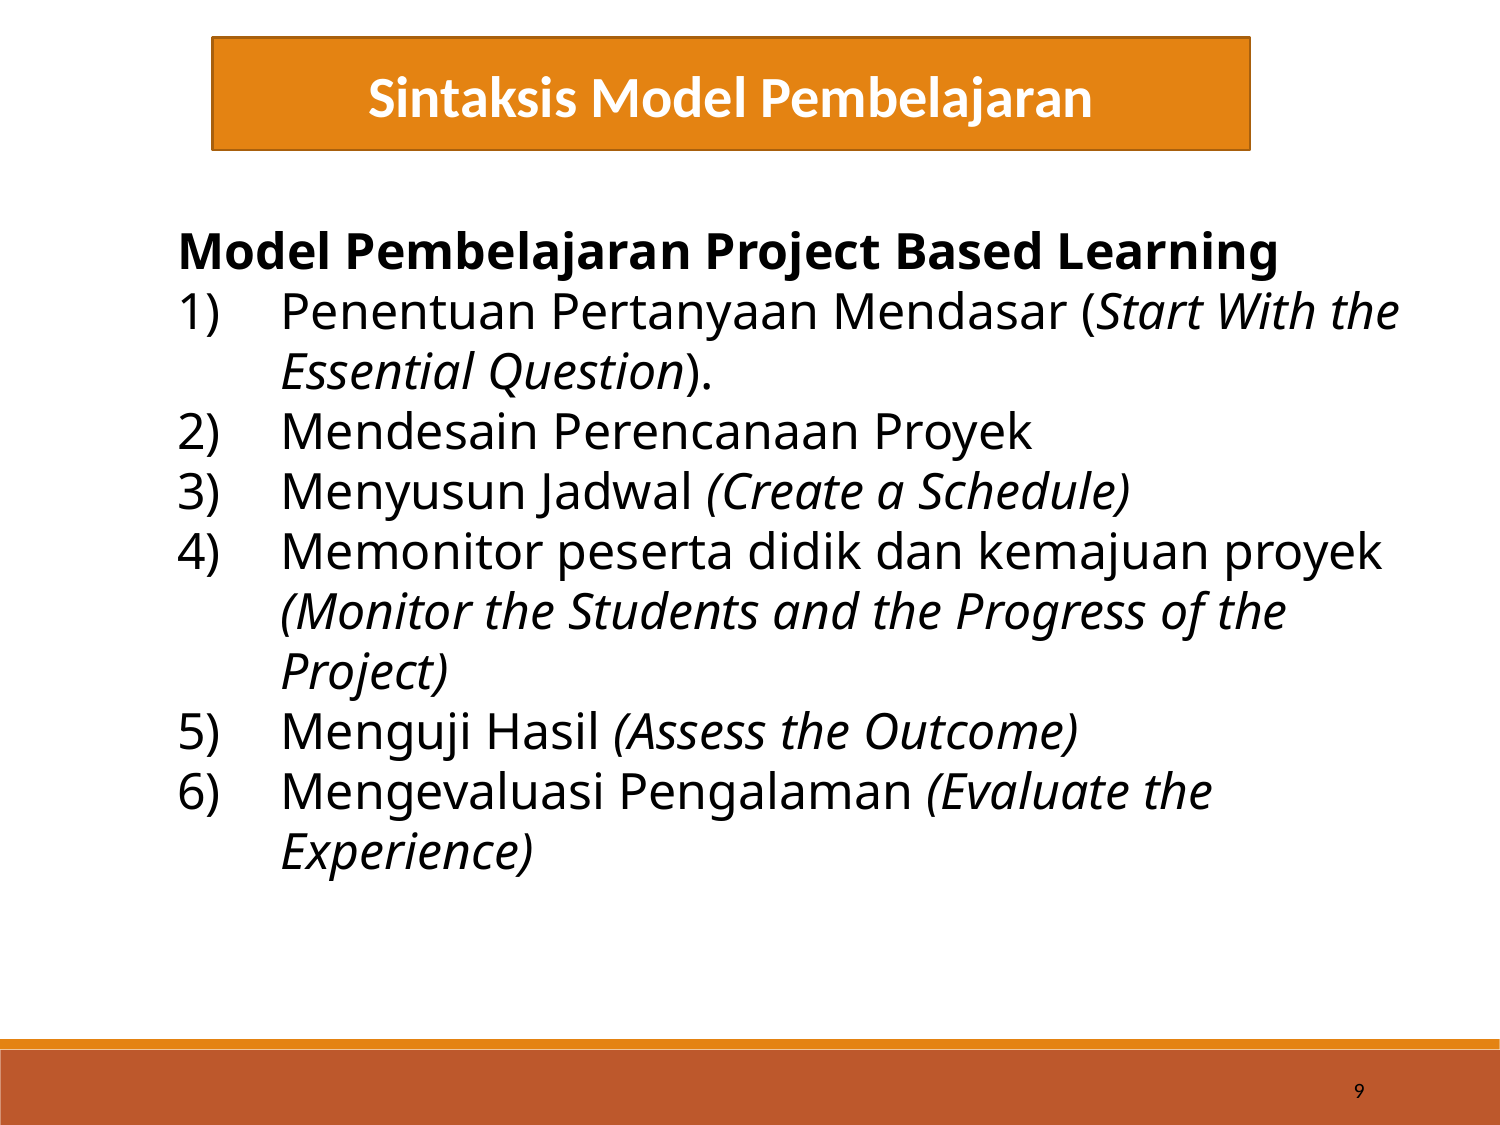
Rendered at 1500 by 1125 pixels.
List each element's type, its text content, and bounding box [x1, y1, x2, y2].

slide_number 9 [1218, 1059, 1380, 1120]
text_box Model Pembelajaran Project Based Learning Penentuan Pertanyaan Mendasar (Start With the Essential Question). Mendesain Perencanaan Proyek Menyusun Jadwal (Create a Schedule) Memonitor peserta didik dan kemajuan proyek (Monitor the Students and the Progress of the Project) Menguji Hasil (Assess the Outcome) Mengevaluasi Pengalaman (Evaluate the Experience) [162, 212, 1458, 888]
text_box Sintaksis Model Pembelajaran [211, 36, 1251, 151]
